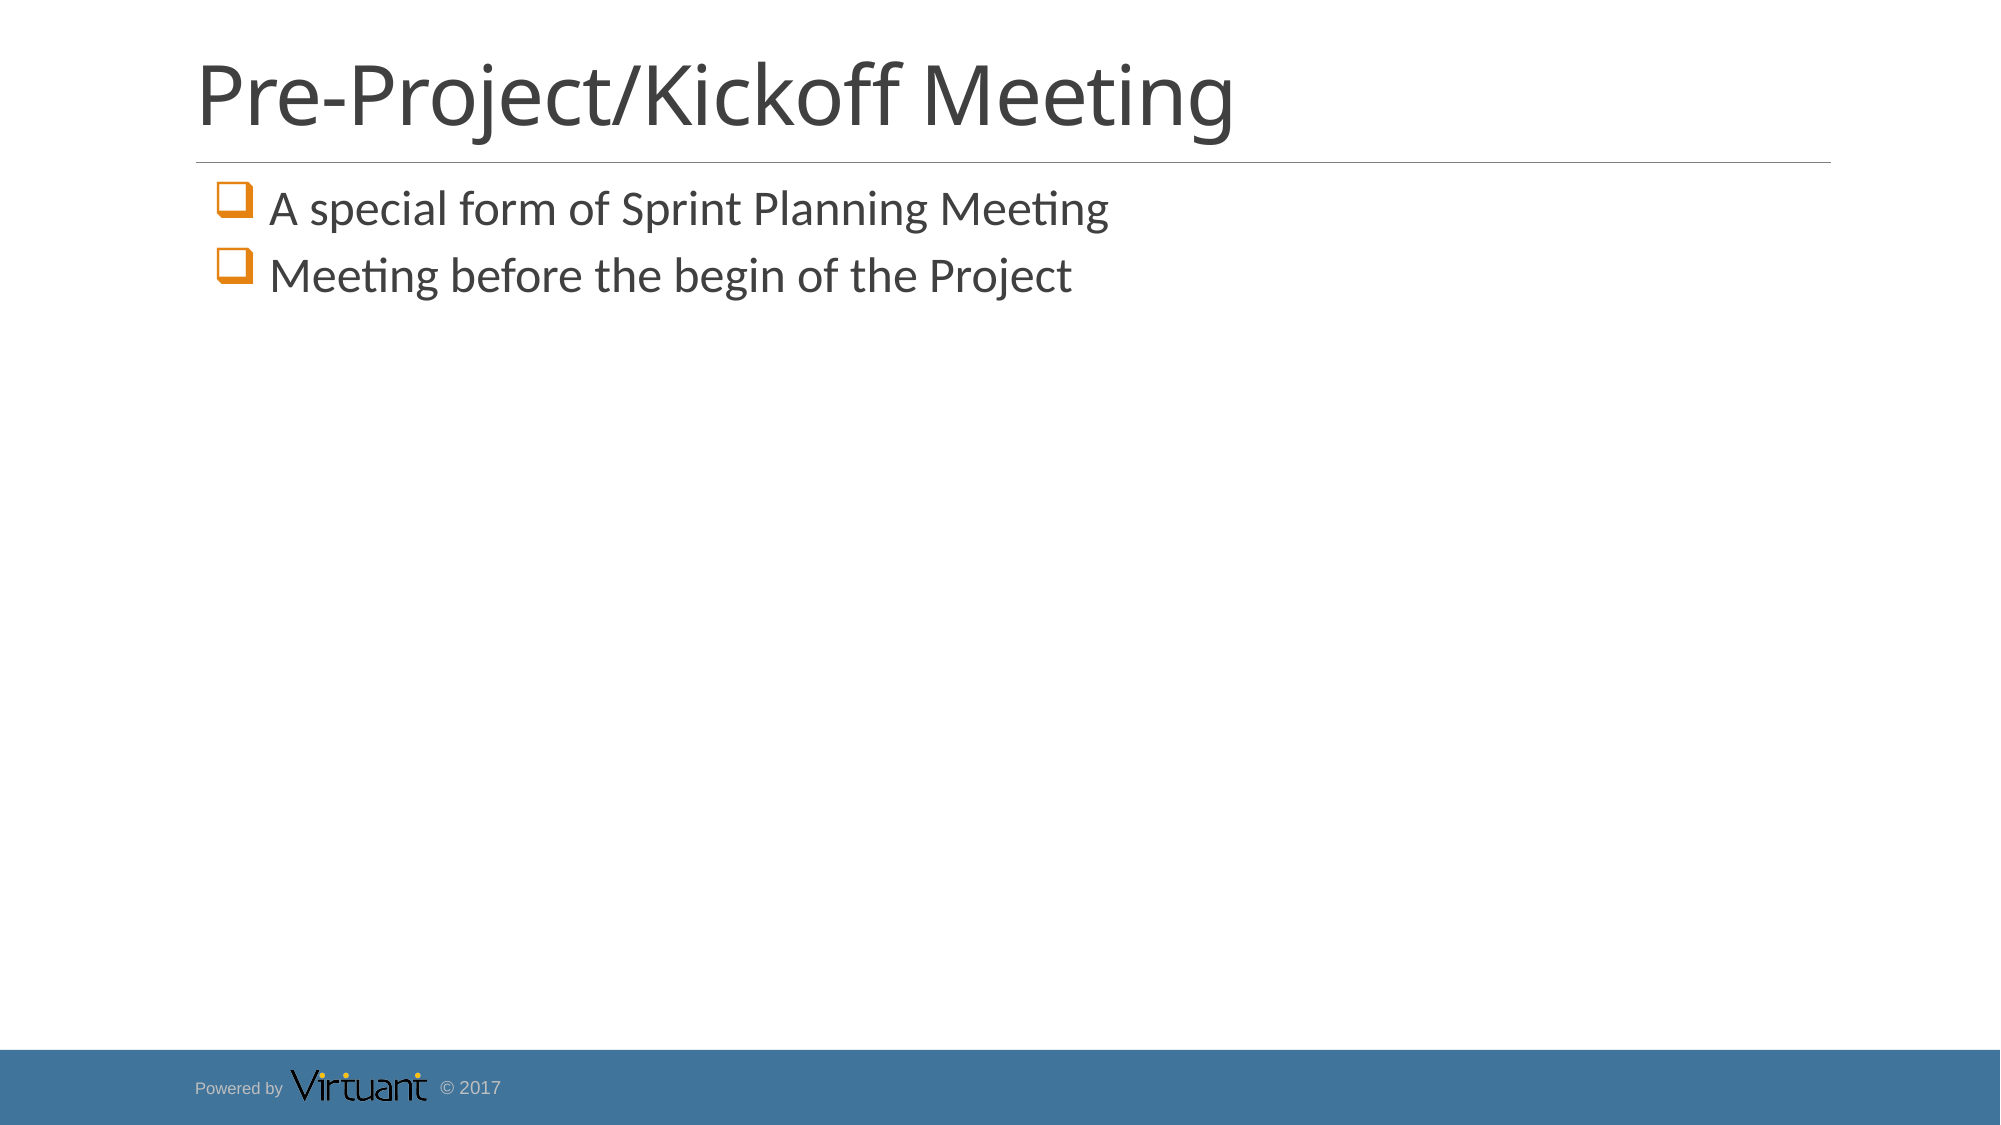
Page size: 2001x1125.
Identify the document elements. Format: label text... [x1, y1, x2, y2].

list A special form of Sprint Planning Meeting Meeting before the begin of the Project [180, 174, 1830, 963]
title Pre-Project/Kickoff Meeting [180, 47, 1830, 150]
picture [290, 1070, 427, 1102]
